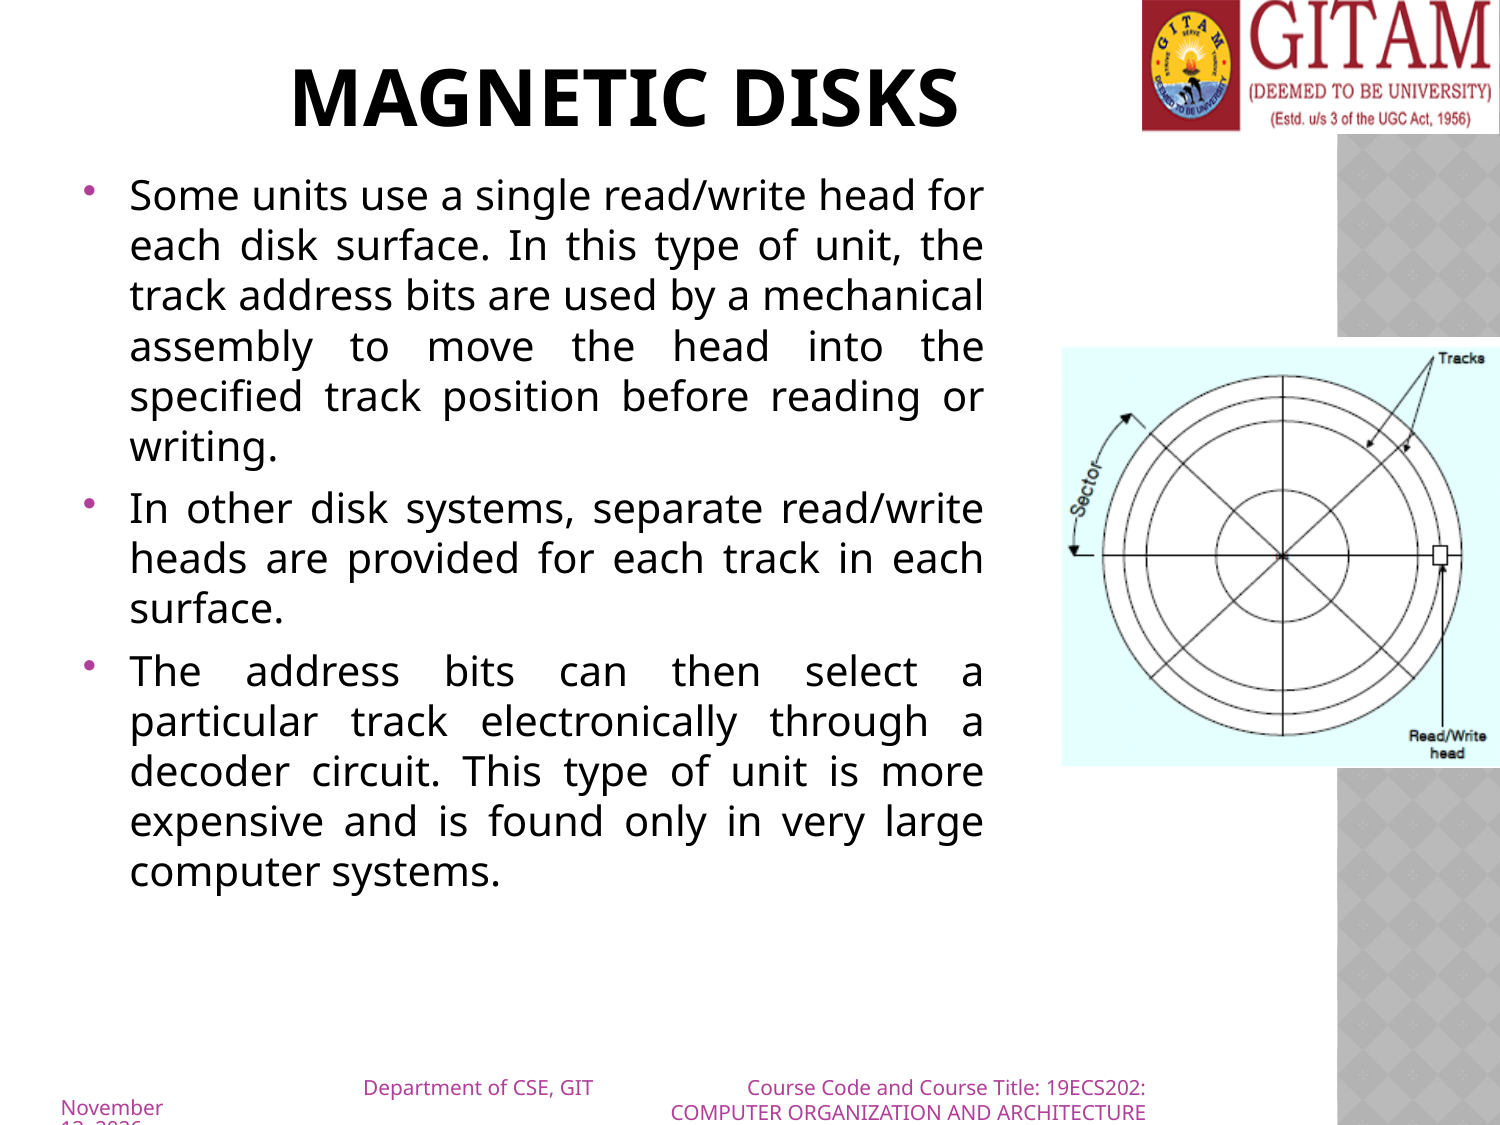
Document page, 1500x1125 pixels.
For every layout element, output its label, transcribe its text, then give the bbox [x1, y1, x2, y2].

list Some units use a single read/write head for each disk surface. In this type of unit, the track address bits are used by a mechanical assembly to move the head into the specified track position before reading or writing. In other disk systems, separate read/write heads are provided for each track in each surface. The address bits can then select a particular track electronically through a decoder circuit. This type of unit is more expensive and is found only in very large computer systems. [69, 161, 1000, 1068]
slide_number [45, 1063, 194, 1123]
footer Department of CSE, GIT Course Code and Course Title: 19ECS202: COMPUTER ORGANIZATION AND ARCHITECTURE [238, 1067, 1161, 1125]
title Magnetic Disks [40, 32, 1143, 142]
picture [1060, 336, 1500, 768]
picture [1142, 0, 1500, 134]
